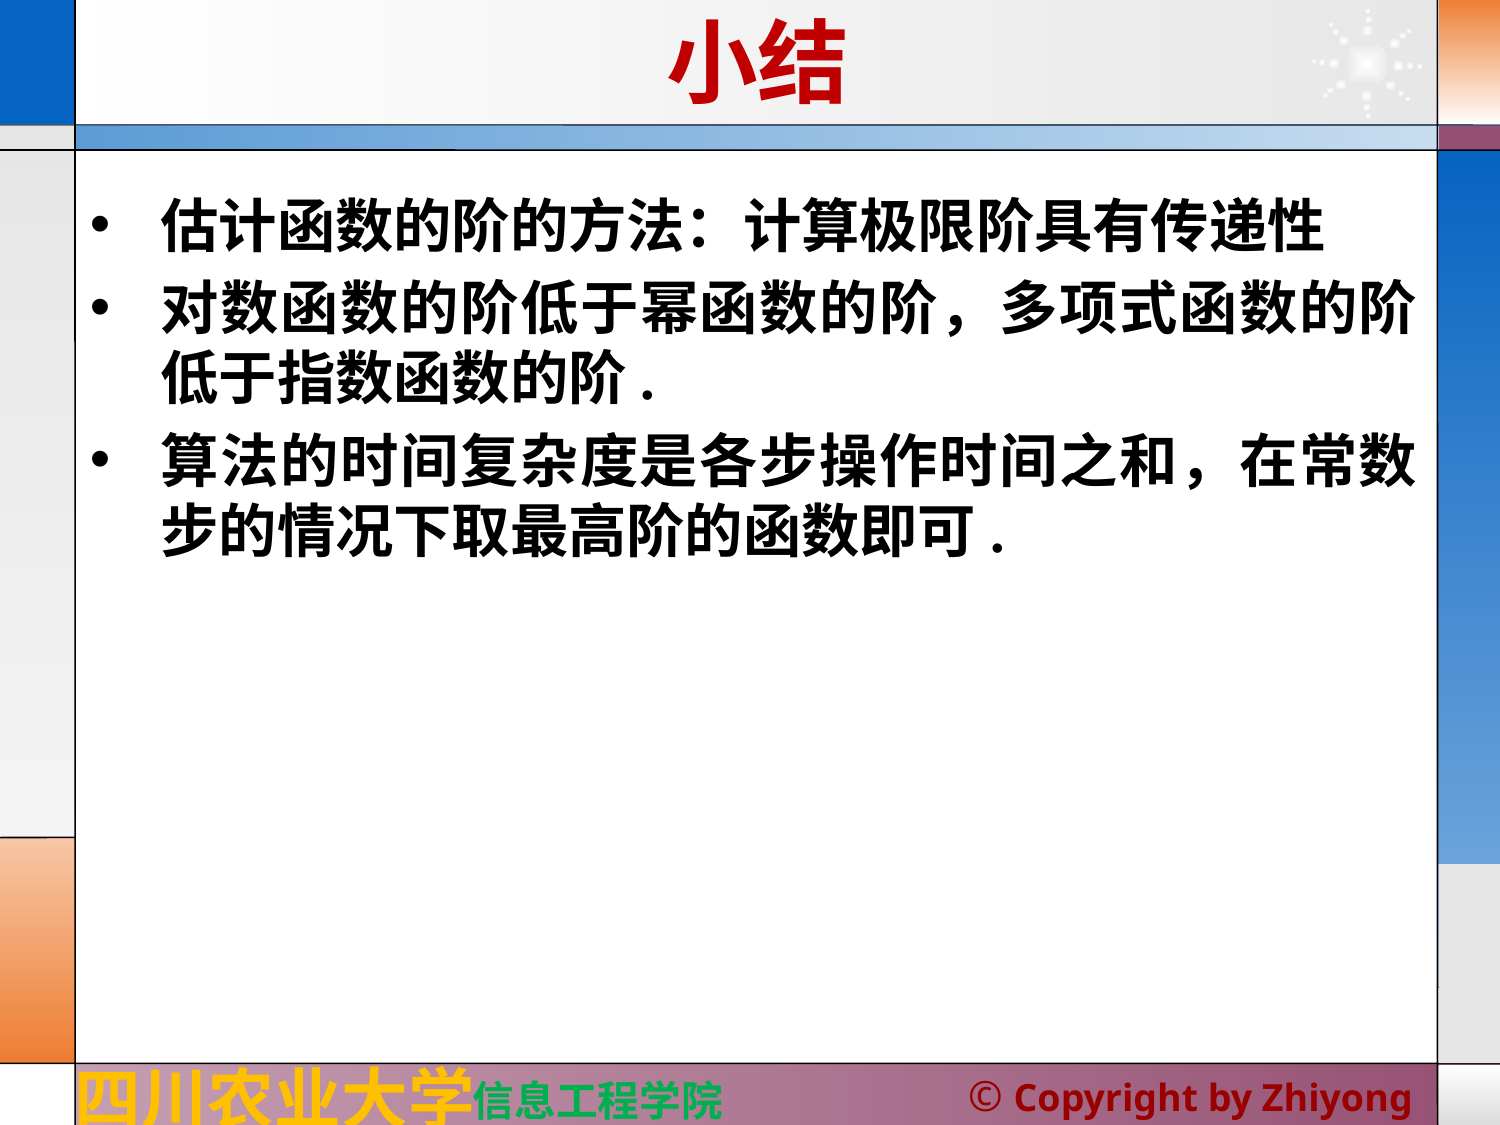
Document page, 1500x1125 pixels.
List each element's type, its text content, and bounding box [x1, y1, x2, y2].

title 小结 [81, 3, 1432, 181]
text_box 估计函数的阶的方法：计算极限阶具有传递性 对数函数的阶低于幂函数的阶，多项式函数的阶低于指数函数的阶. 算法的时间复杂度是各步操作时间之和，在常数步的情况下取最高阶的函数即可. [75, 181, 1432, 572]
